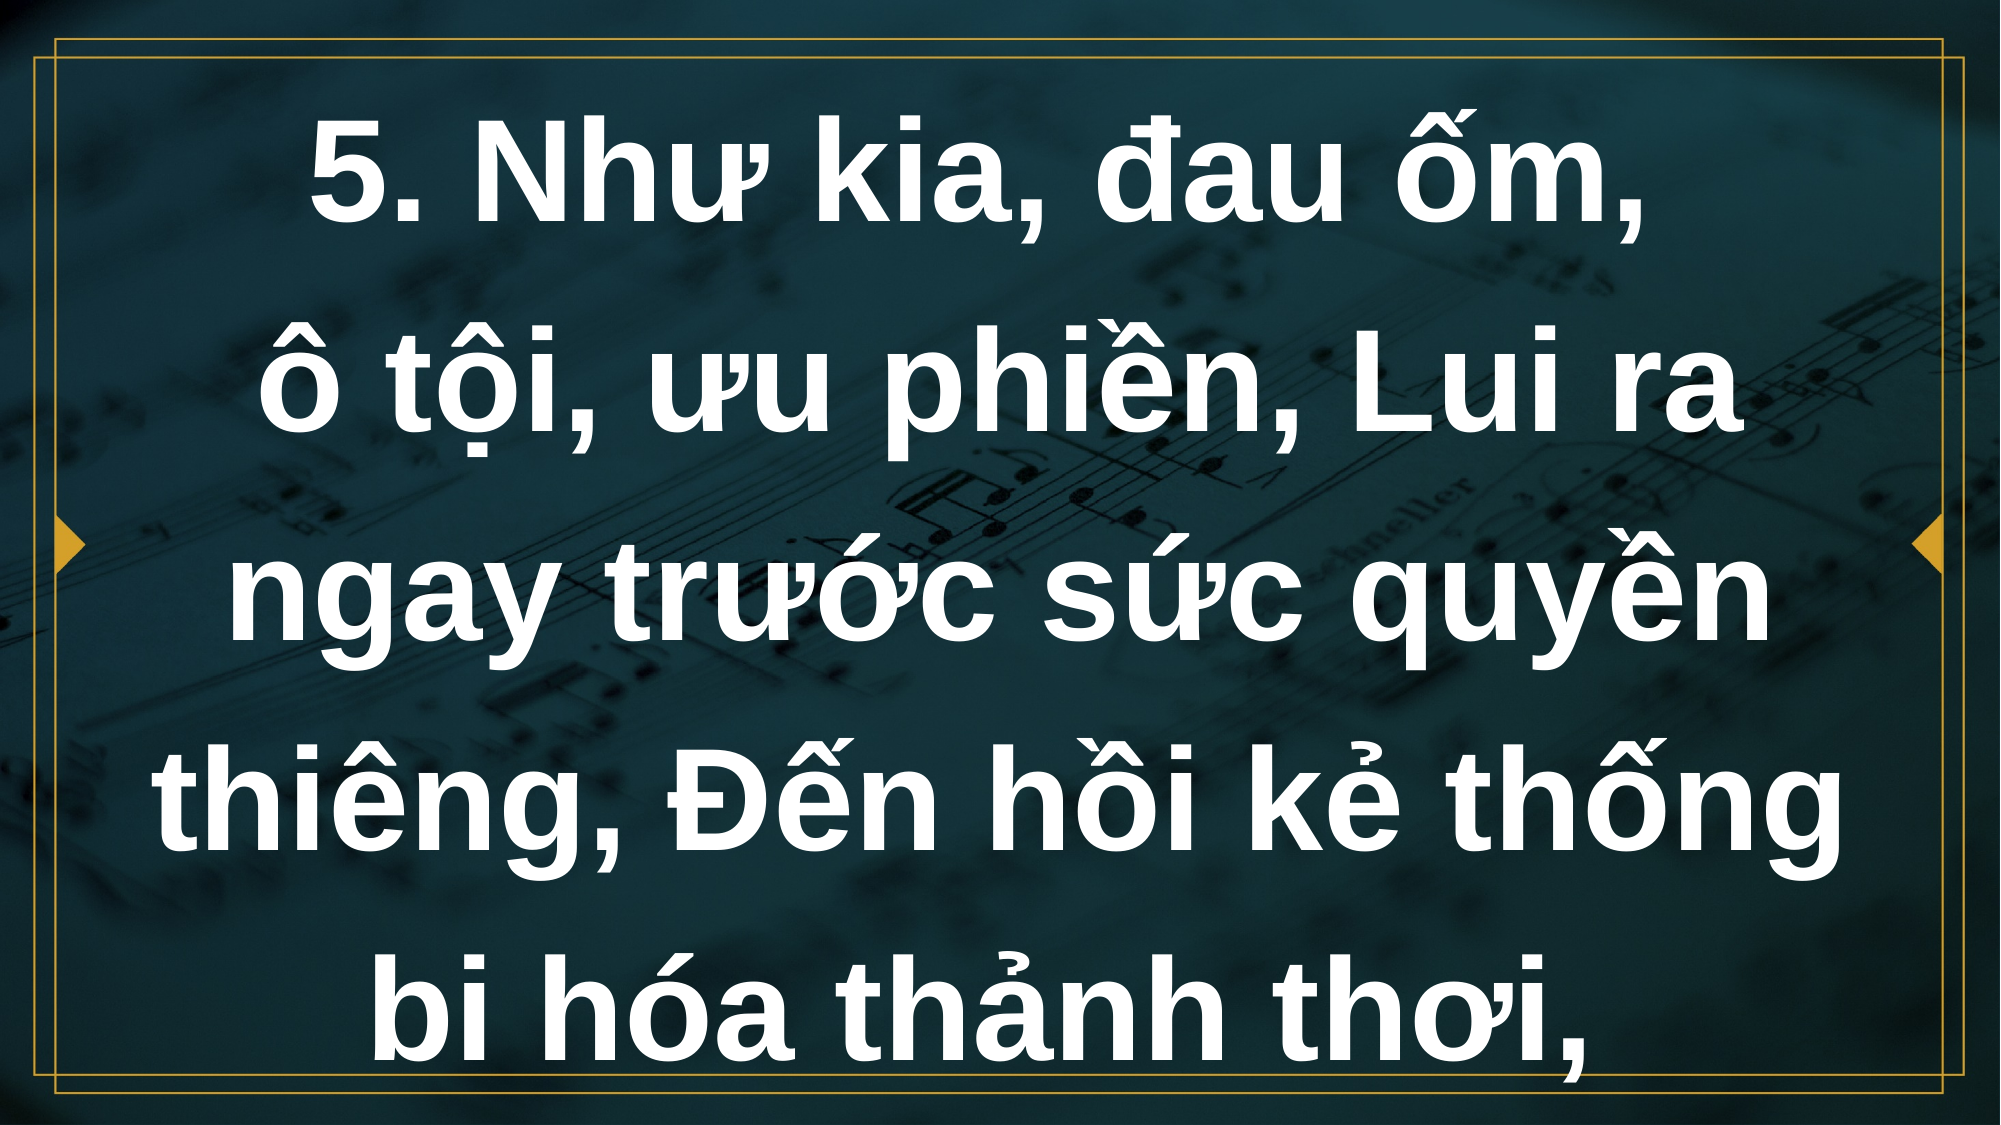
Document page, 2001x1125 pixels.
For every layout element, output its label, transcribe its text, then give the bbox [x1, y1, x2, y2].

title 5. Như kia, đau ốm, ô tội, ưu phiền, Lui ra ngay trước sức quyền thiêng, Đến hồi kẻ thống bi hóa thảnh thơi, [55, 53, 1945, 1077]
picture [0, 0, 2000, 1125]
